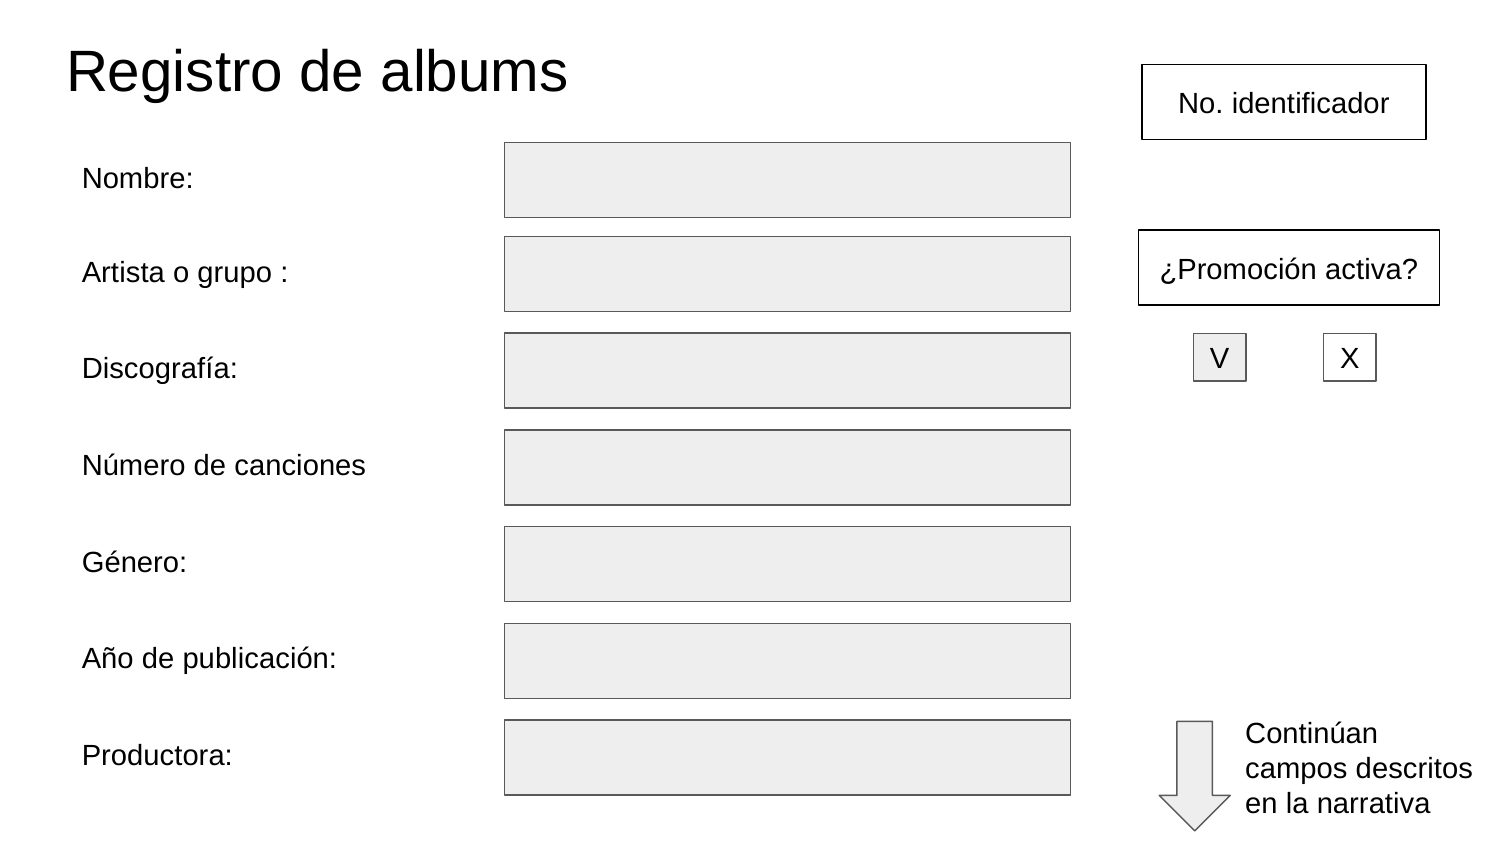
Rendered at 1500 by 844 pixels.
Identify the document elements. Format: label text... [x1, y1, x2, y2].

text_box [504, 142, 1071, 218]
text_box [504, 429, 1071, 505]
text_box [504, 333, 1071, 409]
text_box Nombre: [66, 143, 416, 219]
text_box Número de canciones [66, 431, 416, 507]
text_box [1159, 721, 1230, 831]
text_box [504, 623, 1071, 699]
text_box [504, 720, 1071, 796]
text_box [504, 236, 1071, 312]
text_box Discografía: [66, 334, 416, 410]
text_box Género: [66, 528, 416, 604]
text_box ¿Promoción activa? [1138, 229, 1440, 305]
text_box Año de publicación: [66, 624, 416, 700]
text_box No. identificador [1142, 64, 1426, 140]
text_box Artista o grupo : [66, 237, 416, 313]
text_box Productora: [66, 721, 416, 797]
text_box V [1193, 333, 1247, 381]
text_box X [1323, 333, 1377, 381]
title Registro de albums [51, 18, 1449, 113]
text_box [504, 526, 1071, 602]
text_box Continúan campos descritos en la narrativa [1230, 699, 1500, 836]
